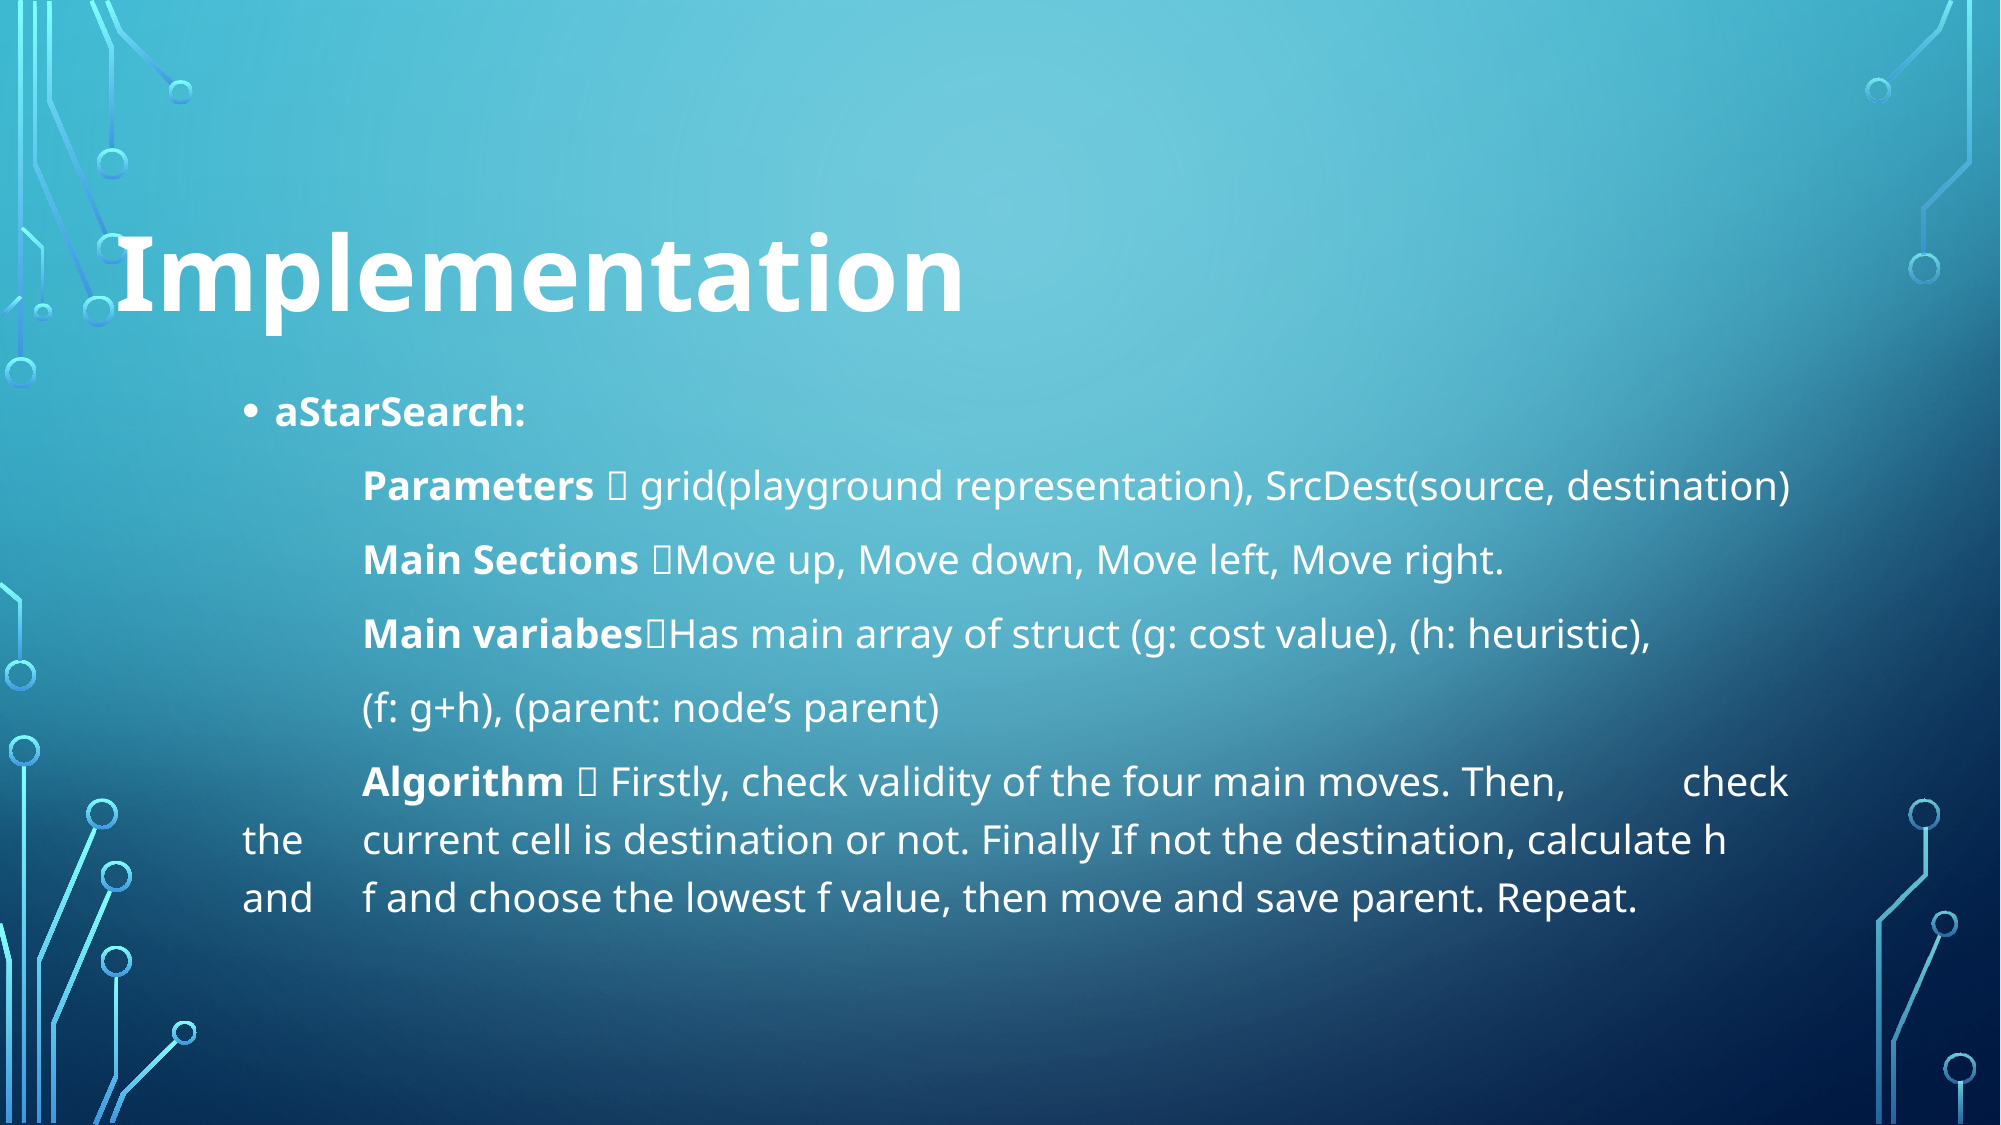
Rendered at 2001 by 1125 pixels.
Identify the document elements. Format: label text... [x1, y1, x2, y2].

list aStarSearch: Parameters  grid(playground representation), SrcDest(source, destination) Main Sections Move up, Move down, Move left, Move right. Main variabesHas main array of struct (g: cost value), (h: heuristic), (f: g+h), (parent: node’s parent) Algorithm  Firstly, check validity of the four main moves. Then, check the current cell is destination or not. Finally If not the destination, calculate h and f and choose the lowest f value, then move and save parent. Repeat. [227, 369, 1813, 950]
text_box Implementation [73, 199, 983, 340]
